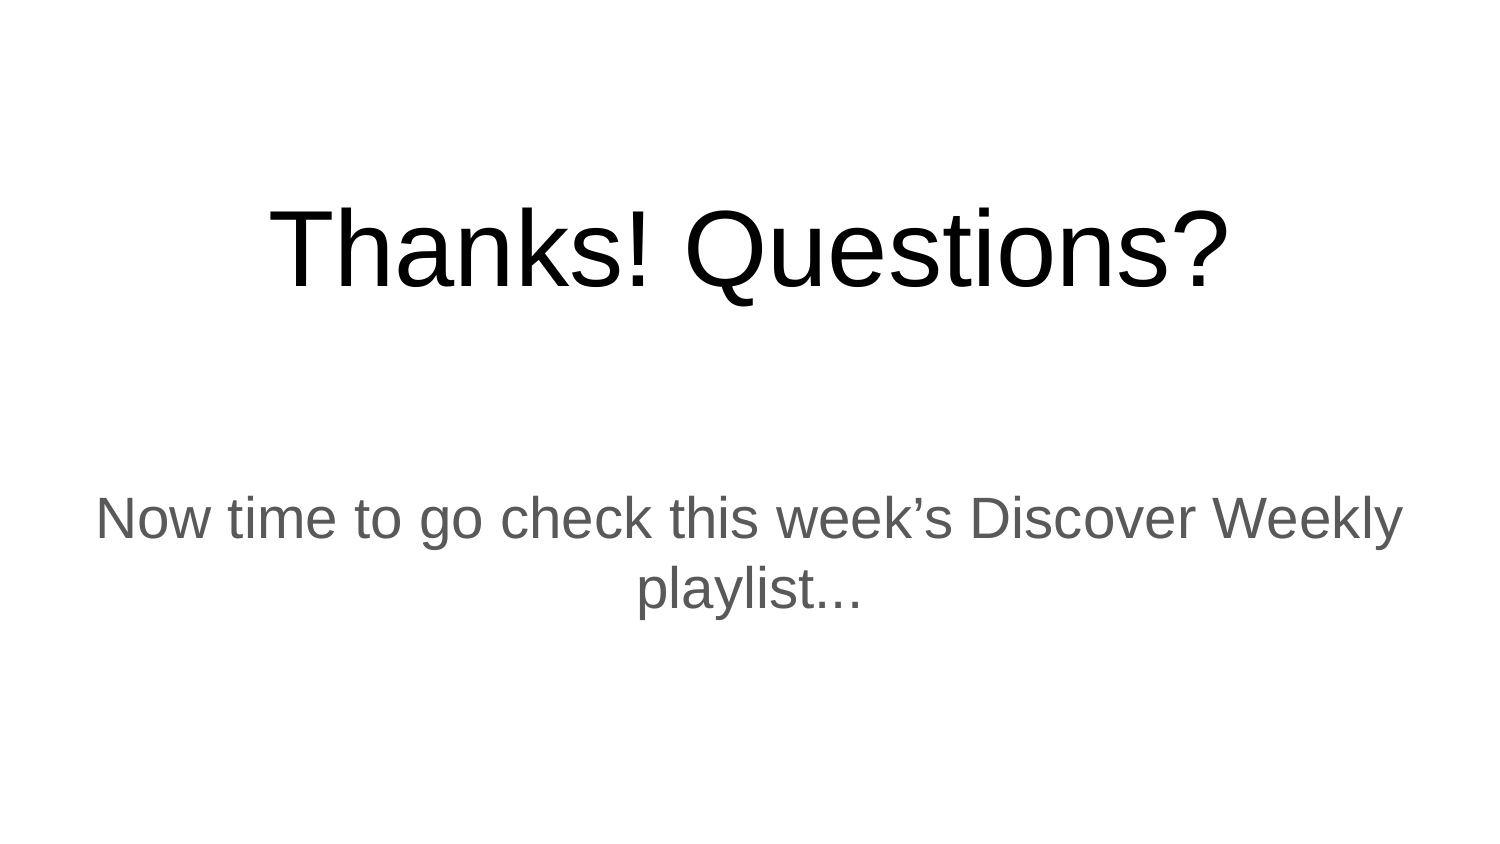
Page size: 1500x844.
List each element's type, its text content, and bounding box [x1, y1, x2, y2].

title Thanks! Questions? [51, 152, 1449, 324]
subtitle Now time to go check this week’s Discover Weekly playlist... [51, 464, 1449, 595]
